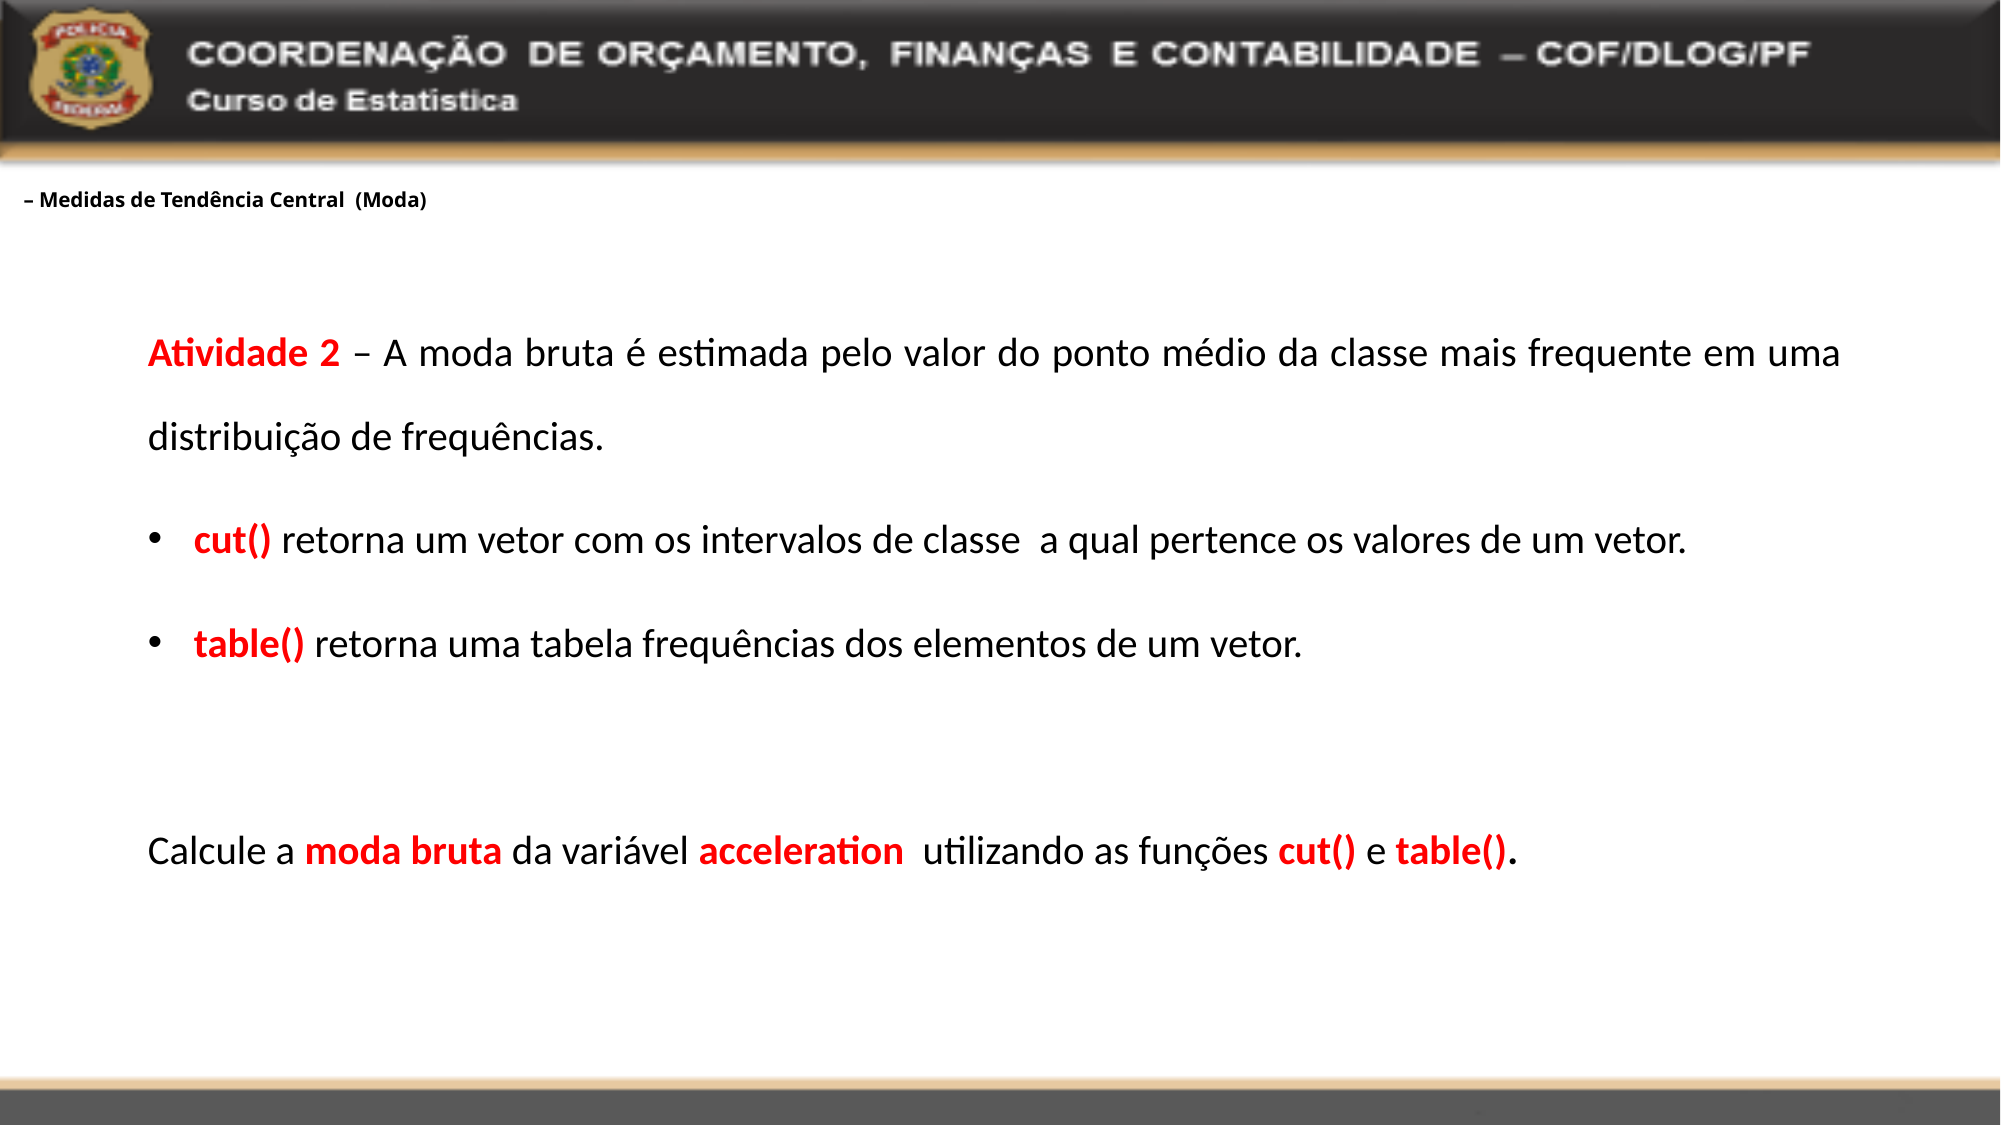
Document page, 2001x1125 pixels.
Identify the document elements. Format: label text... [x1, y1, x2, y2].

title – Medidas de Tendência Central (Moda) [0, 165, 1725, 222]
picture [0, 0, 2001, 1125]
list Atividade 2 – A moda bruta é estimada pelo valor do ponto médio da classe mais frequente em uma distribuição de frequências. cut() retorna um vetor com os intervalos de classe a qual pertence os valores de um vetor. table() retorna uma tabela frequências dos elementos de um vetor. Calcule a moda bruta da variável acceleration utilizando as funções cut() e table(). [132, 284, 1858, 884]
